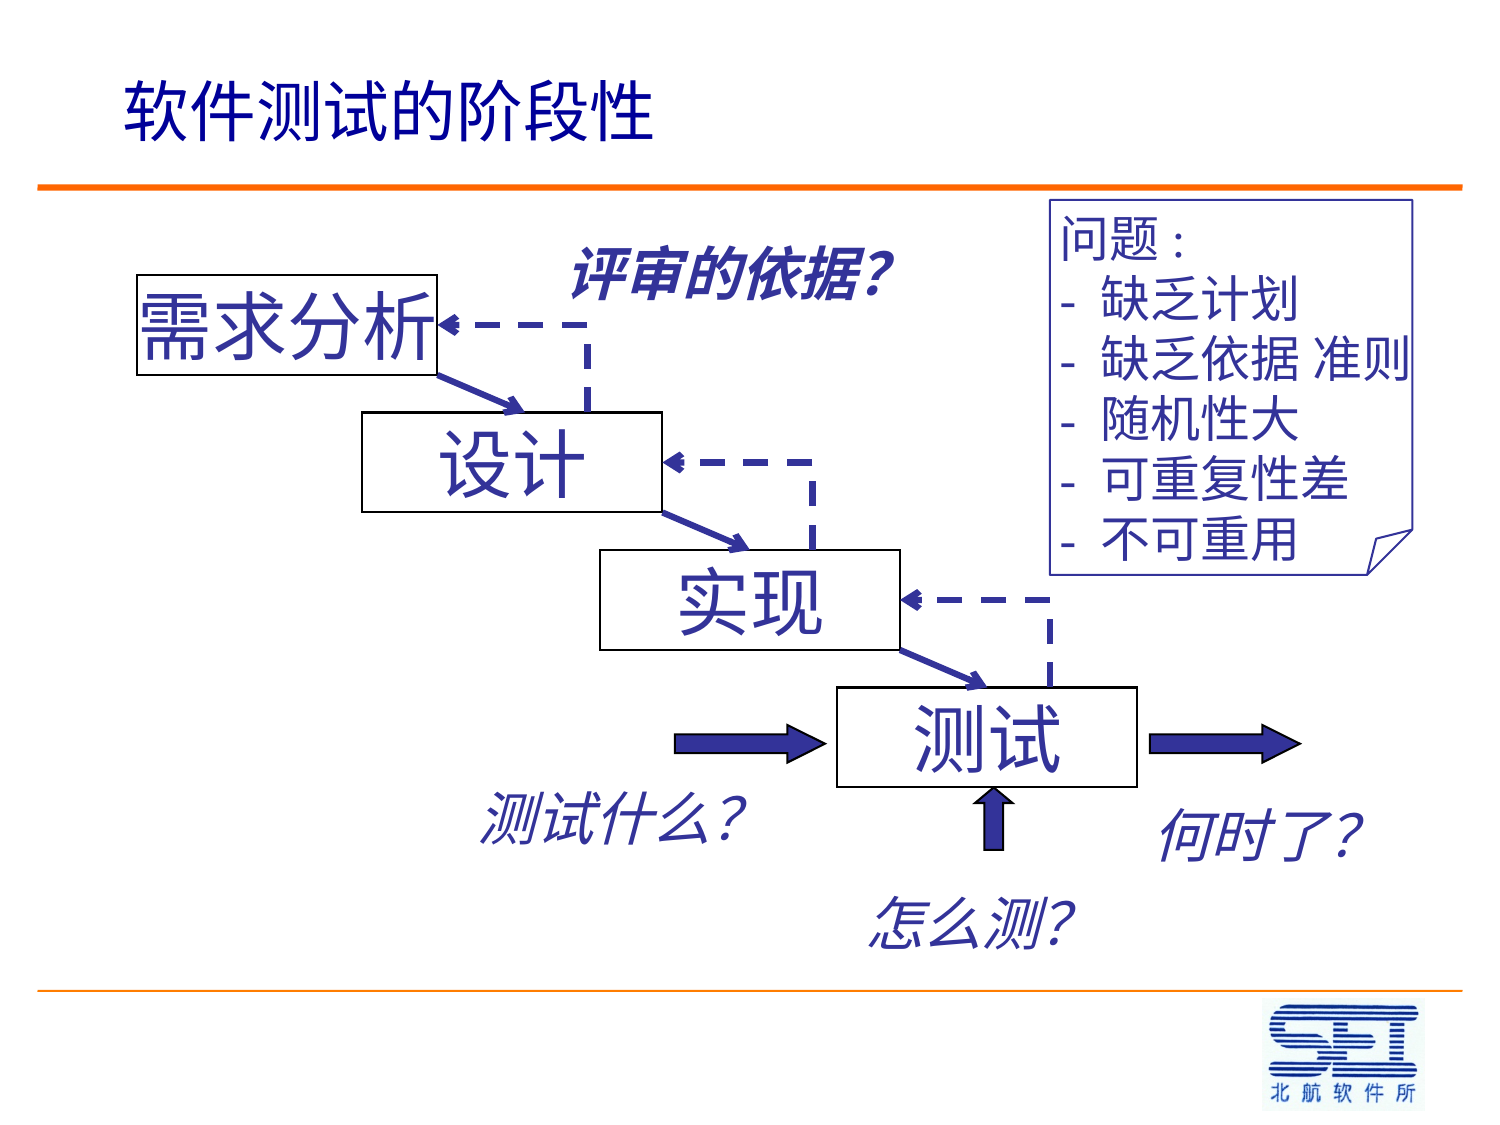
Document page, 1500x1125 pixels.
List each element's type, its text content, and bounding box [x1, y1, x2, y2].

text_box 问题: - 缺乏计划 - 缺乏依据 准则 - 随机性大 - 可重复性差 - 不可重用 [1044, 199, 1049, 575]
text_box 测试 [837, 687, 1138, 788]
text_box 实现 [599, 549, 900, 650]
title 软件测试的阶段性 [107, 37, 1432, 176]
text_box [674, 725, 825, 763]
text_box [1149, 725, 1300, 763]
text_box [899, 649, 988, 689]
text_box 需求分析 [137, 275, 438, 375]
text_box [899, 592, 1051, 688]
text_box [662, 512, 751, 552]
text_box 何时了？ [1137, 792, 1401, 877]
text_box 评审的依据？ [551, 229, 931, 315]
text_box 设计 [362, 412, 663, 513]
text_box [975, 787, 1013, 850]
text_box [437, 317, 588, 413]
picture [1262, 998, 1425, 1111]
text_box 测试什么？ [462, 774, 784, 860]
text_box [1049, 199, 1413, 575]
text_box [437, 374, 526, 414]
text_box [662, 455, 813, 550]
text_box 问题: - 缺乏计划 - 缺乏依据 准则 - 随机性大 - 可重复性差 - 不可重用 [1369, 199, 1427, 575]
text_box 怎么测？ [850, 879, 1114, 965]
